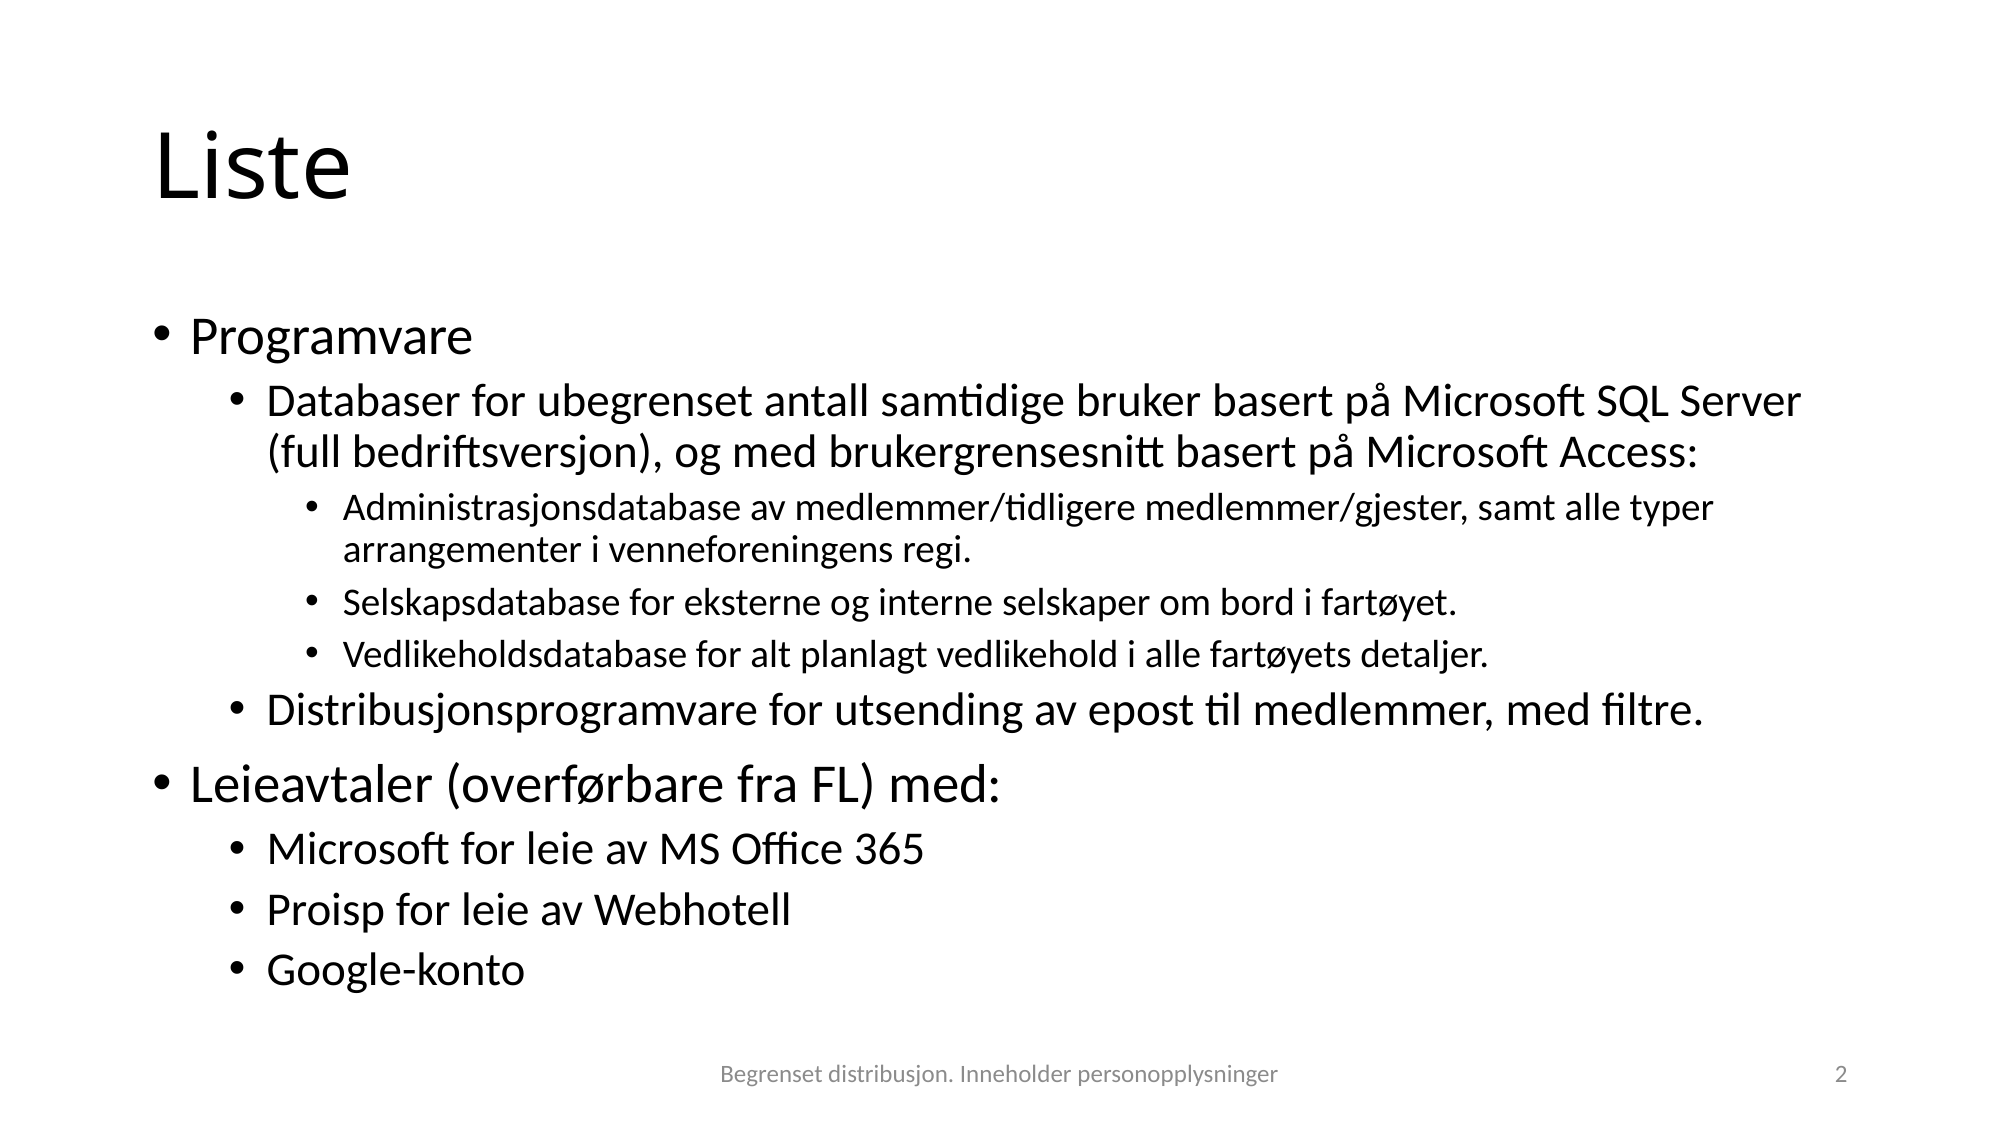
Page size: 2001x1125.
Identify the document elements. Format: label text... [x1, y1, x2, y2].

list Programvare Databaser for ubegrenset antall samtidige bruker basert på Microsoft SQL Server (full bedriftsversjon), og med brukergrensesnitt basert på Microsoft Access: Administrasjonsdatabase av medlemmer/tidligere medlemmer/gjester, samt alle typer arrangementer i venneforeningens regi. Selskapsdatabase for eksterne og interne selskaper om bord i fartøyet. Vedlikeholdsdatabase for alt planlagt vedlikehold i alle fartøyets detaljer. Distribusjonsprogramvare for utsending av epost til medlemmer, med filtre. Leieavtaler (overførbare fra FL) med: Microsoft for leie av MS Office 365 Proisp for leie av Webhotell Google-konto [137, 299, 1863, 1014]
footer Begrenset distribusjon. Inneholder personopplysninger [662, 1042, 1338, 1103]
slide_number 2 [1412, 1042, 1863, 1103]
title Liste [137, 59, 1863, 278]
